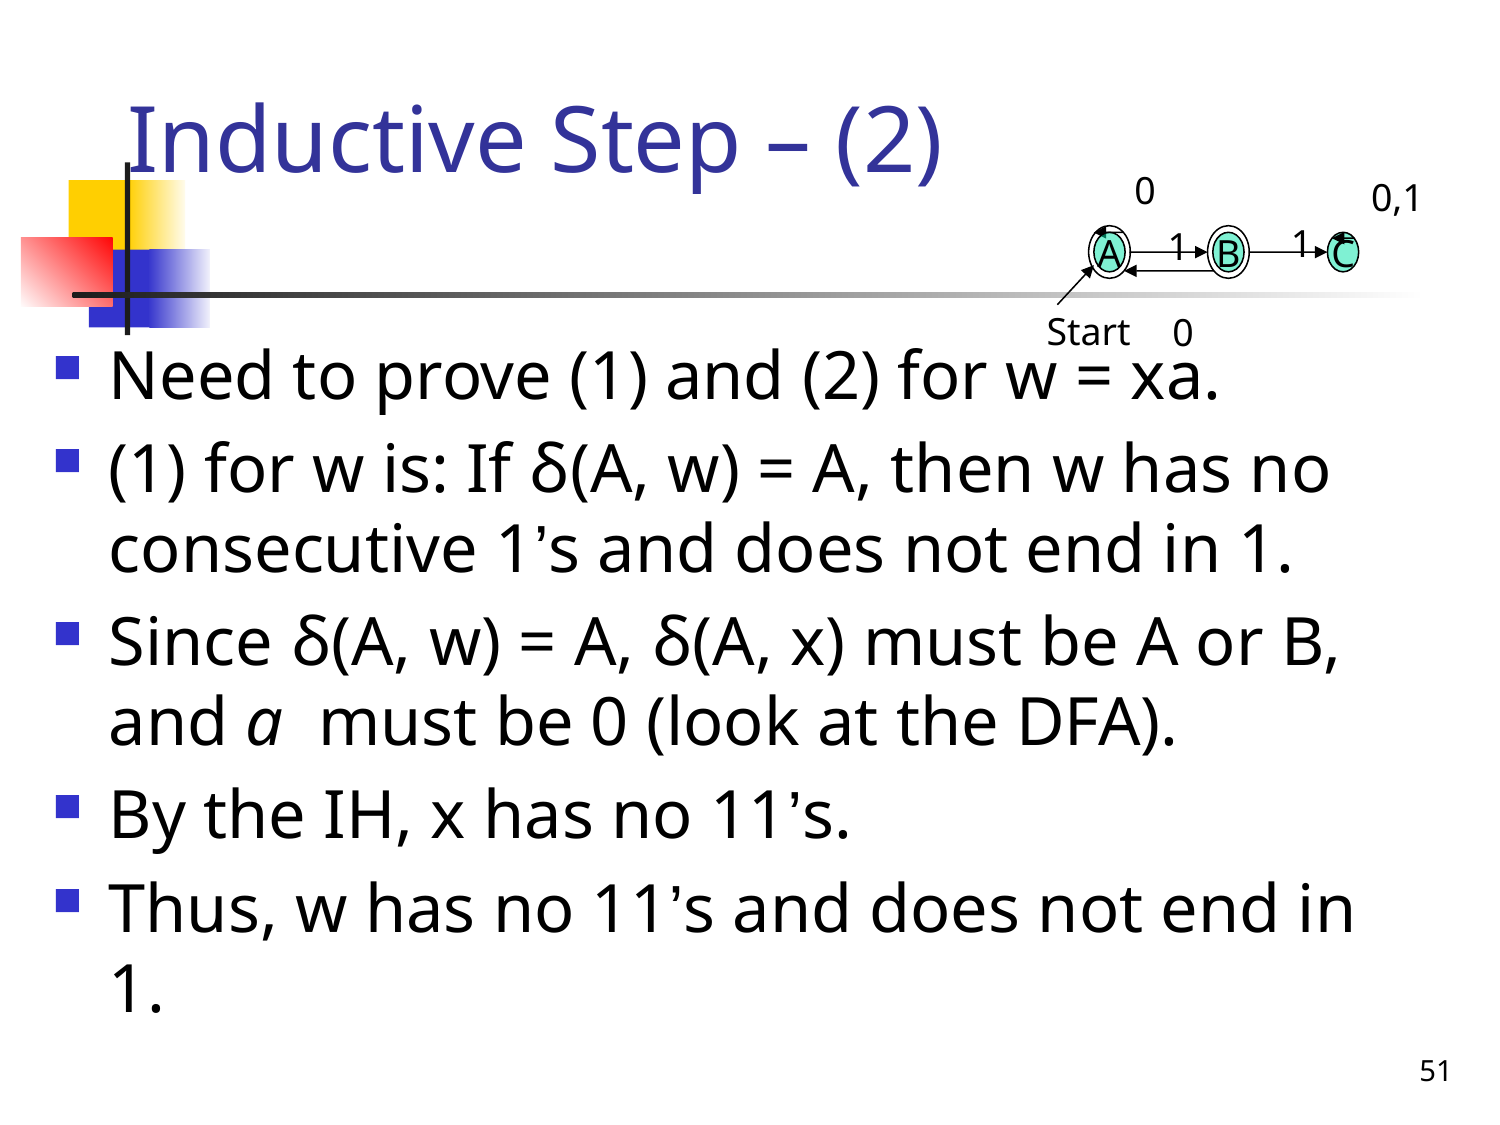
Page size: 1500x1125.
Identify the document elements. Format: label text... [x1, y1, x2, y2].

title Inductive Step – (2) [112, 10, 1025, 199]
list Need to prove (1) and (2) for w = xa. (1) for w is: If δ(A, w) = A, then w has no consecutive 1’s and does not end in 1. Since δ(A, w) = A, δ(A, x) must be A or B, and a must be 0 (look at the DFA). By the IH, x has no 11’s. Thus, w has no 11’s and does not end in 1. [37, 324, 1425, 1038]
slide_number 51 [1155, 1024, 1468, 1100]
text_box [1020, 159, 1448, 377]
